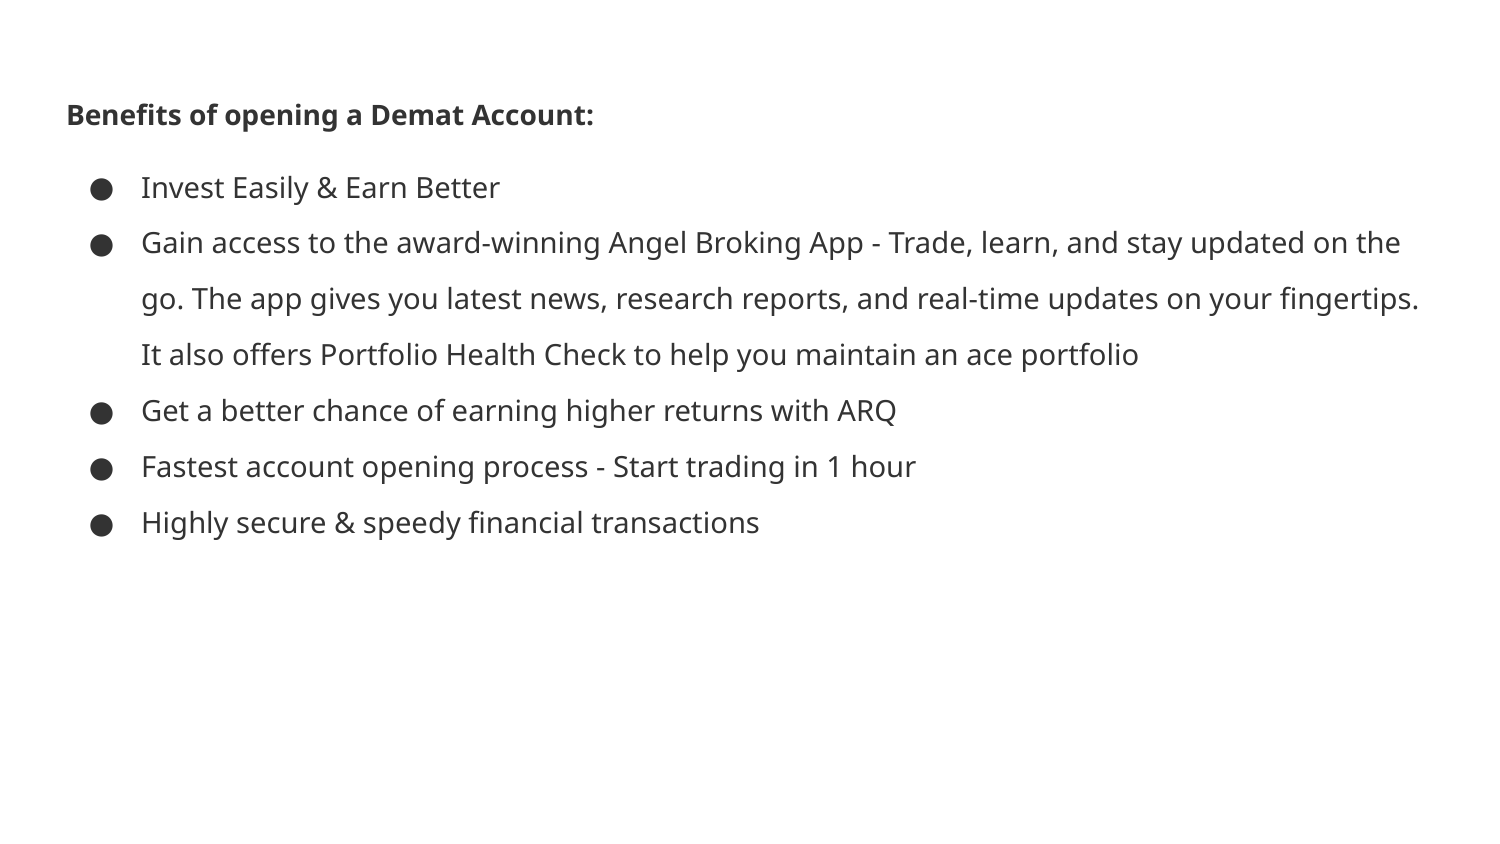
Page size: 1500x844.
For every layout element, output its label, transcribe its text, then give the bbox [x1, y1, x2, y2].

list Benefits of opening a Demat Account: Invest Easily & Earn Better Gain access to the award-winning Angel Broking App - Trade, learn, and stay updated on the go. The app gives you latest news, research reports, and real-time updates on your fingertips. It also offers Portfolio Health Check to help you maintain an ace portfolio Get a better chance of earning higher returns with ARQ Fastest account opening process - Start trading in 1 hour Highly secure & speedy financial transactions [51, 69, 1449, 752]
